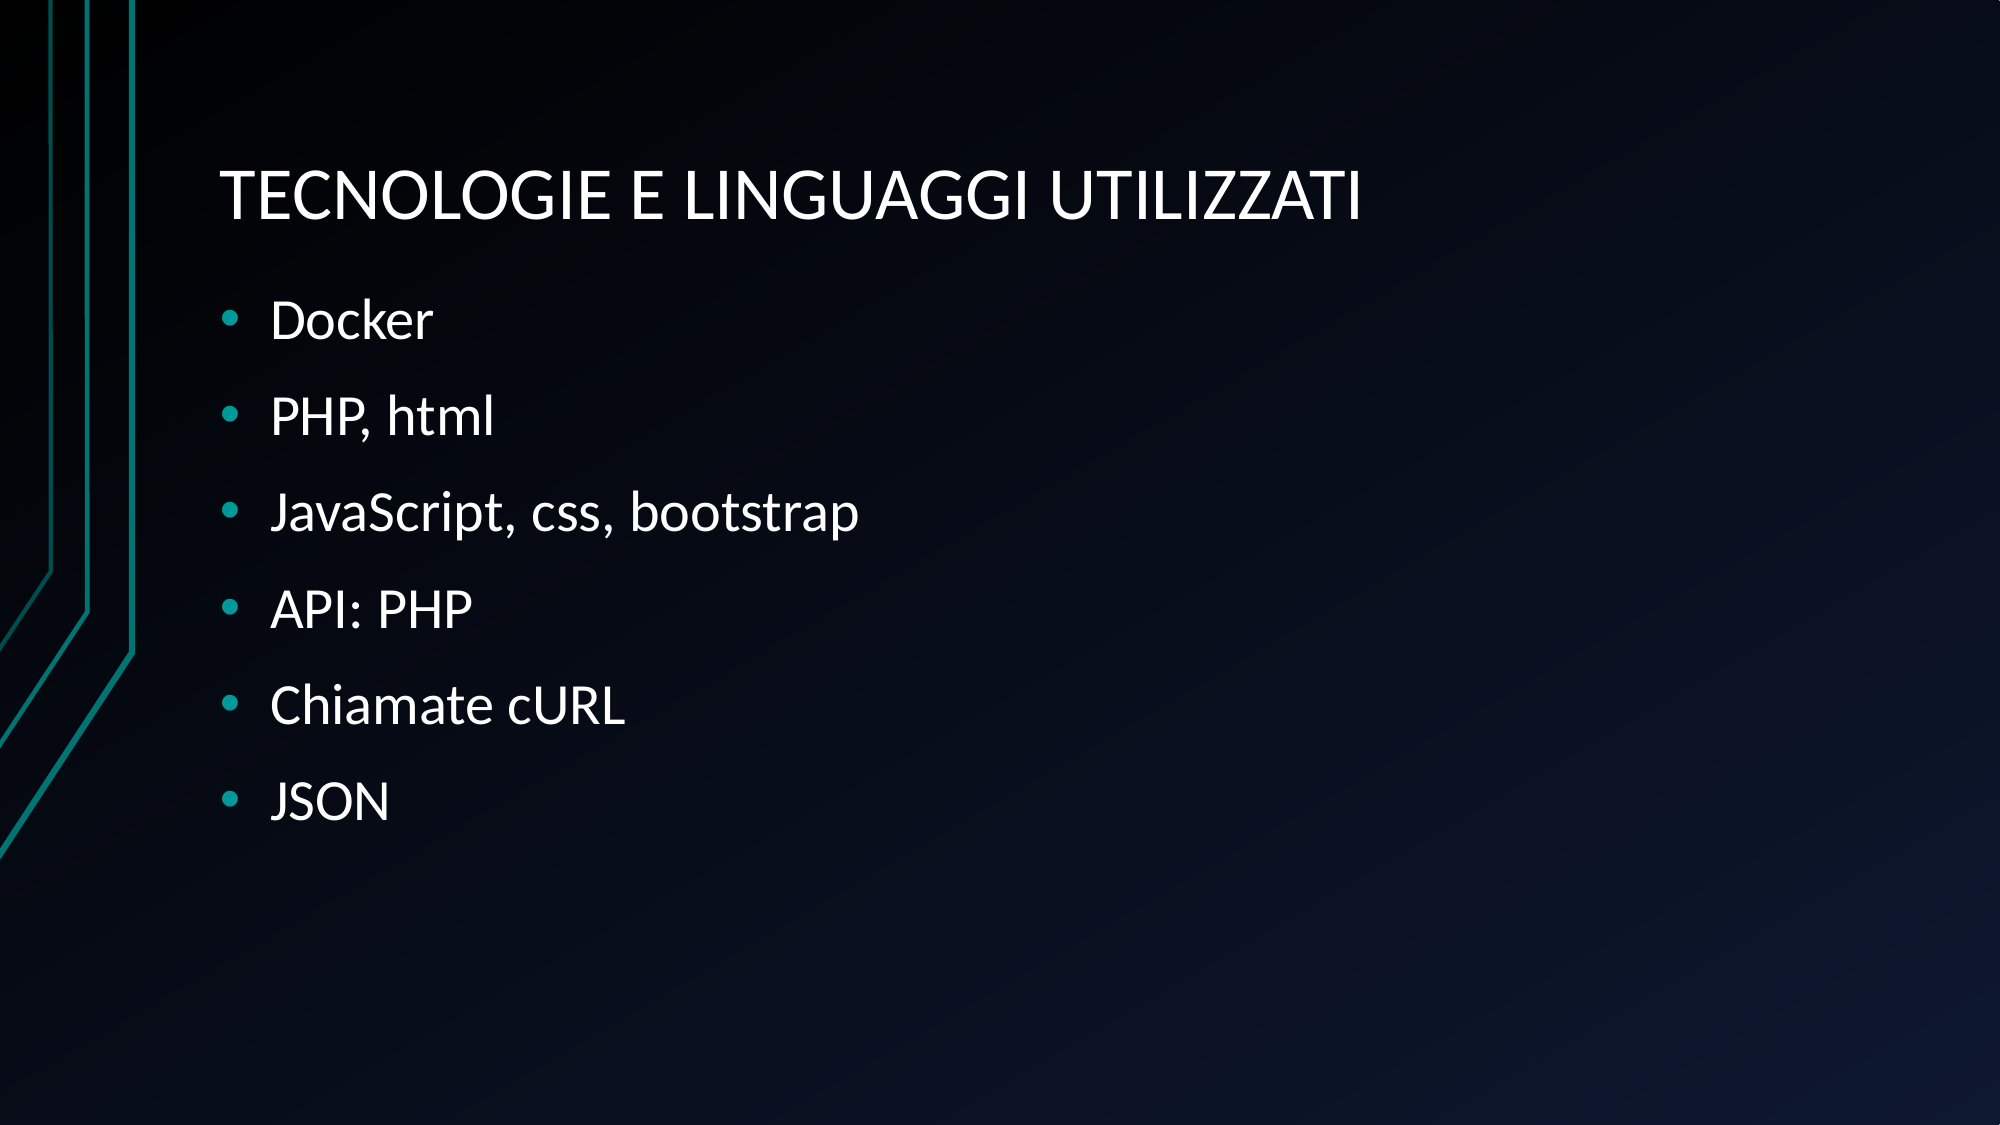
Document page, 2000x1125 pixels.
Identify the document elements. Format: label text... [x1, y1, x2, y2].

list Docker PHP, html JavaScript, css, bootstrap API: PHP Chiamate cURL JSON [199, 279, 1900, 1012]
title TECNOLOGIE E LINGUAGGI UTILIZZATI [199, 45, 1900, 246]
